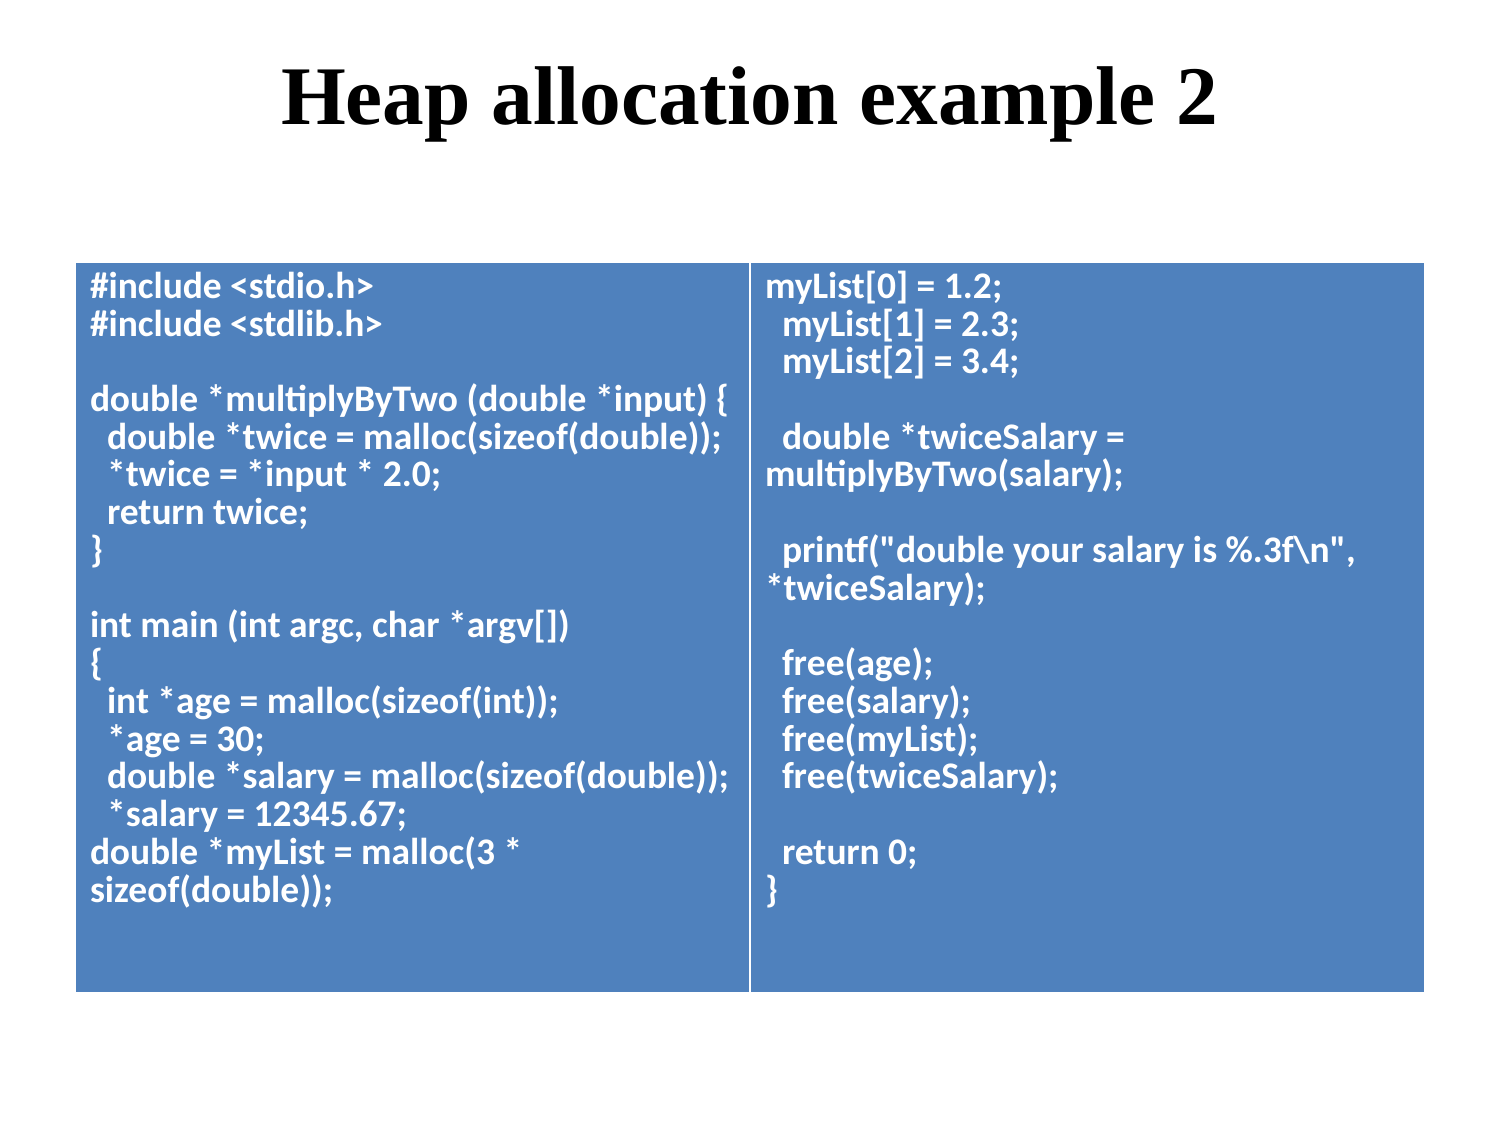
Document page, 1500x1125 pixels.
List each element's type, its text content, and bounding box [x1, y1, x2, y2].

title Heap allocation example 2 [75, 45, 1425, 138]
table_header myList[0] = 1.2; myList[1] = 2.3; myList[2] = 3.4; double *twiceSalary = multiplyByTwo(salary); printf("double your salary is %.3f\n", *twiceSalary); free(age); free(salary); free(myList); free(twiceSalary); return 0; } [751, 263, 1424, 992]
table_header #include <stdio.h> #include <stdlib.h> double *multiplyByTwo (double *input) { double *twice = malloc(sizeof(double)); *twice = *input * 2.0; return twice; } int main (int argc, char *argv[]) { int *age = malloc(sizeof(int)); *age = 30; double *salary = malloc(sizeof(double)); *salary = 12345.67; double *myList = malloc(3 * sizeof(double)); [76, 263, 749, 992]
